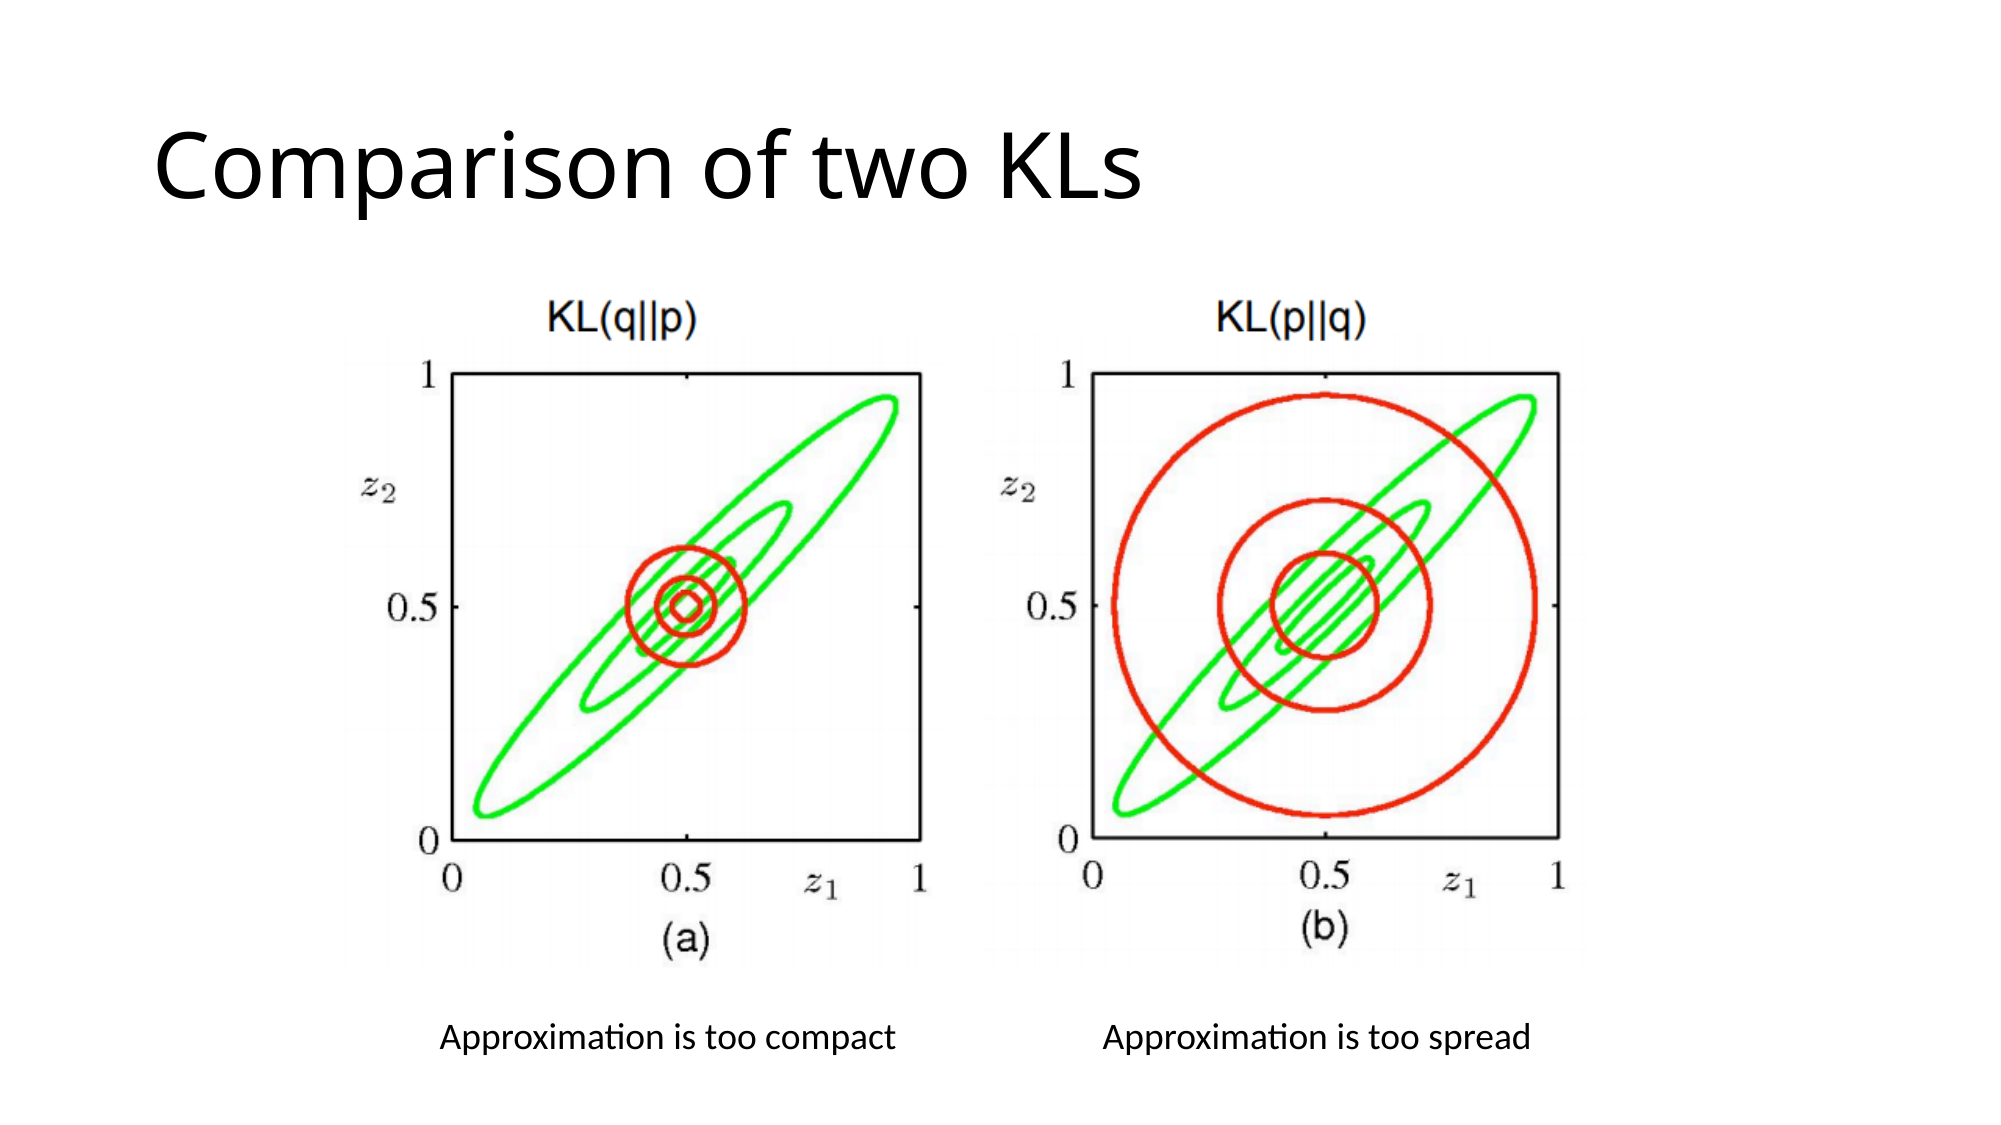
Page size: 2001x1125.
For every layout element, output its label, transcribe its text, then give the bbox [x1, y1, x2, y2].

picture [343, 269, 1624, 969]
title Comparison of two KLs [137, 59, 1863, 278]
text_box Approximation is too spread [1087, 1004, 1548, 1065]
text_box Approximation is too compact [424, 1004, 912, 1065]
